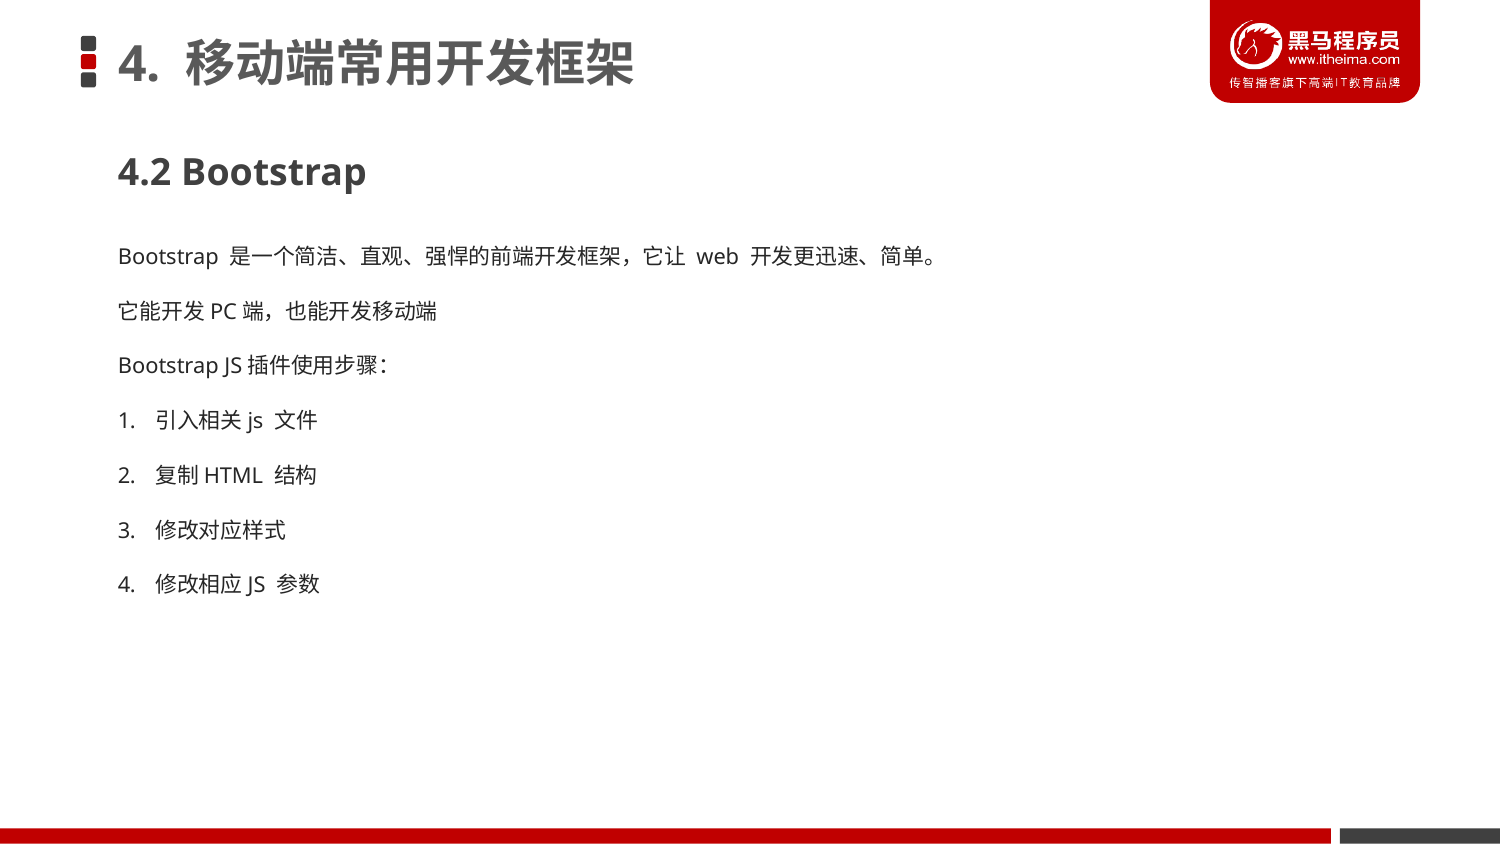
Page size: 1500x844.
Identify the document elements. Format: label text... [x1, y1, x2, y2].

title 4. 移动端常用开发框架 [103, 0, 1209, 130]
text_box Bootstrap 是一个简洁、直观、强悍的前端开发框架，它让 web 开发更迅速、简单。 它能开发PC端，也能开发移动端 Bootstrap JS插件使用步骤： 引入相关js 文件 复制HTML 结构 修改对应样式 修改相应JS 参数 [103, 222, 1209, 728]
picture [1211, 11, 1419, 97]
list 4.2 Bootstrap [103, 145, 1173, 235]
